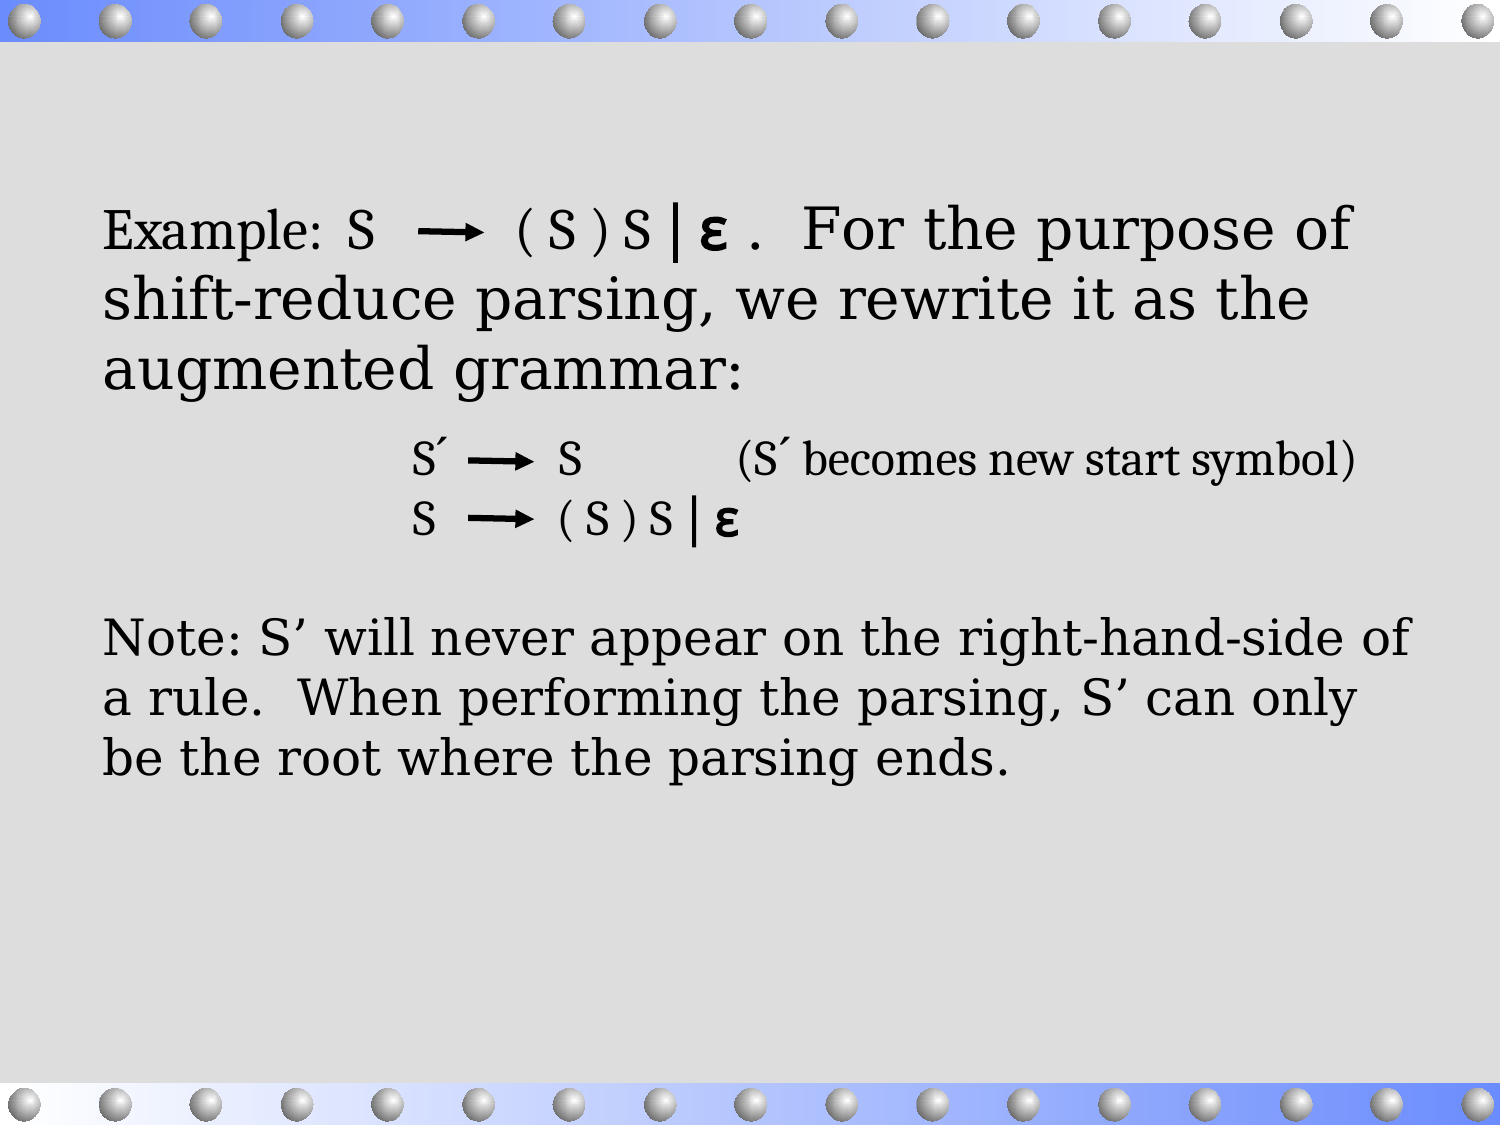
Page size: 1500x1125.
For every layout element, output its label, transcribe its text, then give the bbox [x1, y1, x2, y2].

list Example: S ( S ) S  ɛ . For the purpose of shift-reduce parsing, we rewrite it as the augmented grammar: Sˊ S (Sˊ becomes new start symbol) S ( S ) S  ɛ Note: S’ will never appear on the right-hand-side of a rule. When performing the parsing, S’ can only be the root where the parsing ends. [87, 183, 1438, 984]
picture [0, 0, 1500, 42]
picture [0, 1083, 1500, 1125]
